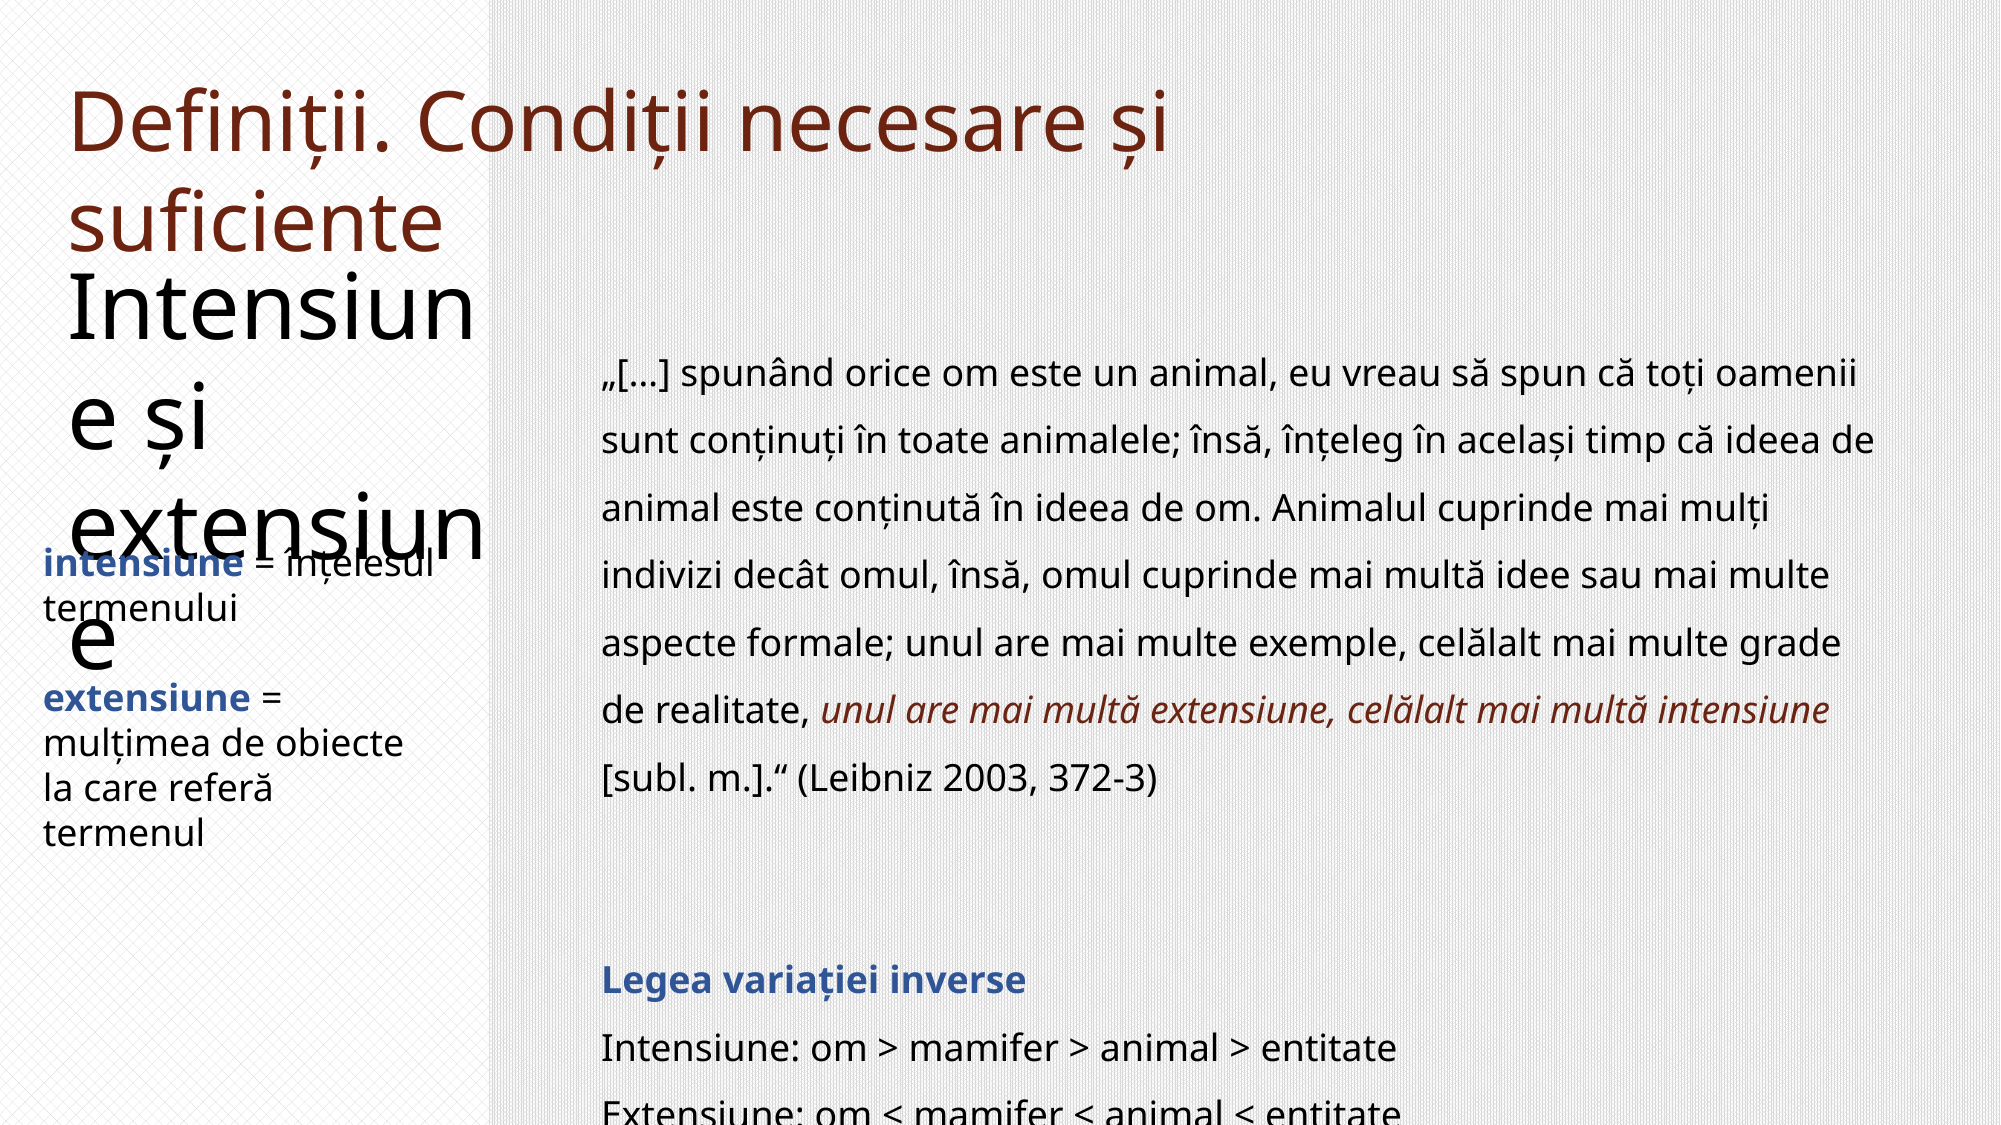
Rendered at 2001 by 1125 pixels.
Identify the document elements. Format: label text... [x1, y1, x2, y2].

text_box Definiții. Condiții necesare și suficiente [52, 61, 1370, 276]
text_box „[…] spunând orice om este un animal, eu vreau să spun că toți oamenii sunt conținuți în toate animalele; însă, înțeleg în același timp că ideea de animal este conținută în ideea de om. Animalul cuprinde mai mulți indivizi decât omul, însă, omul cuprinde mai multă idee sau mai multe aspecte formale; unul are mai multe exemple, celălalt mai multe grade de realitate, unul are mai multă extensiune, celălalt mai multă intensiune [subl. m.].“ (Leibniz 2003, 372-3) Legea variației inverse Intensiune: om > mamifer > animal > entitate Extensiune: om < mamifer < animal < entitate [586, 318, 1903, 1125]
text_box intensiune = înțelesul termenului extensiune = mulțimea de obiecte la care referă termenul [28, 531, 454, 861]
text_box [0, 0, 490, 1125]
text_box Intensiune și extensiune [52, 276, 543, 696]
